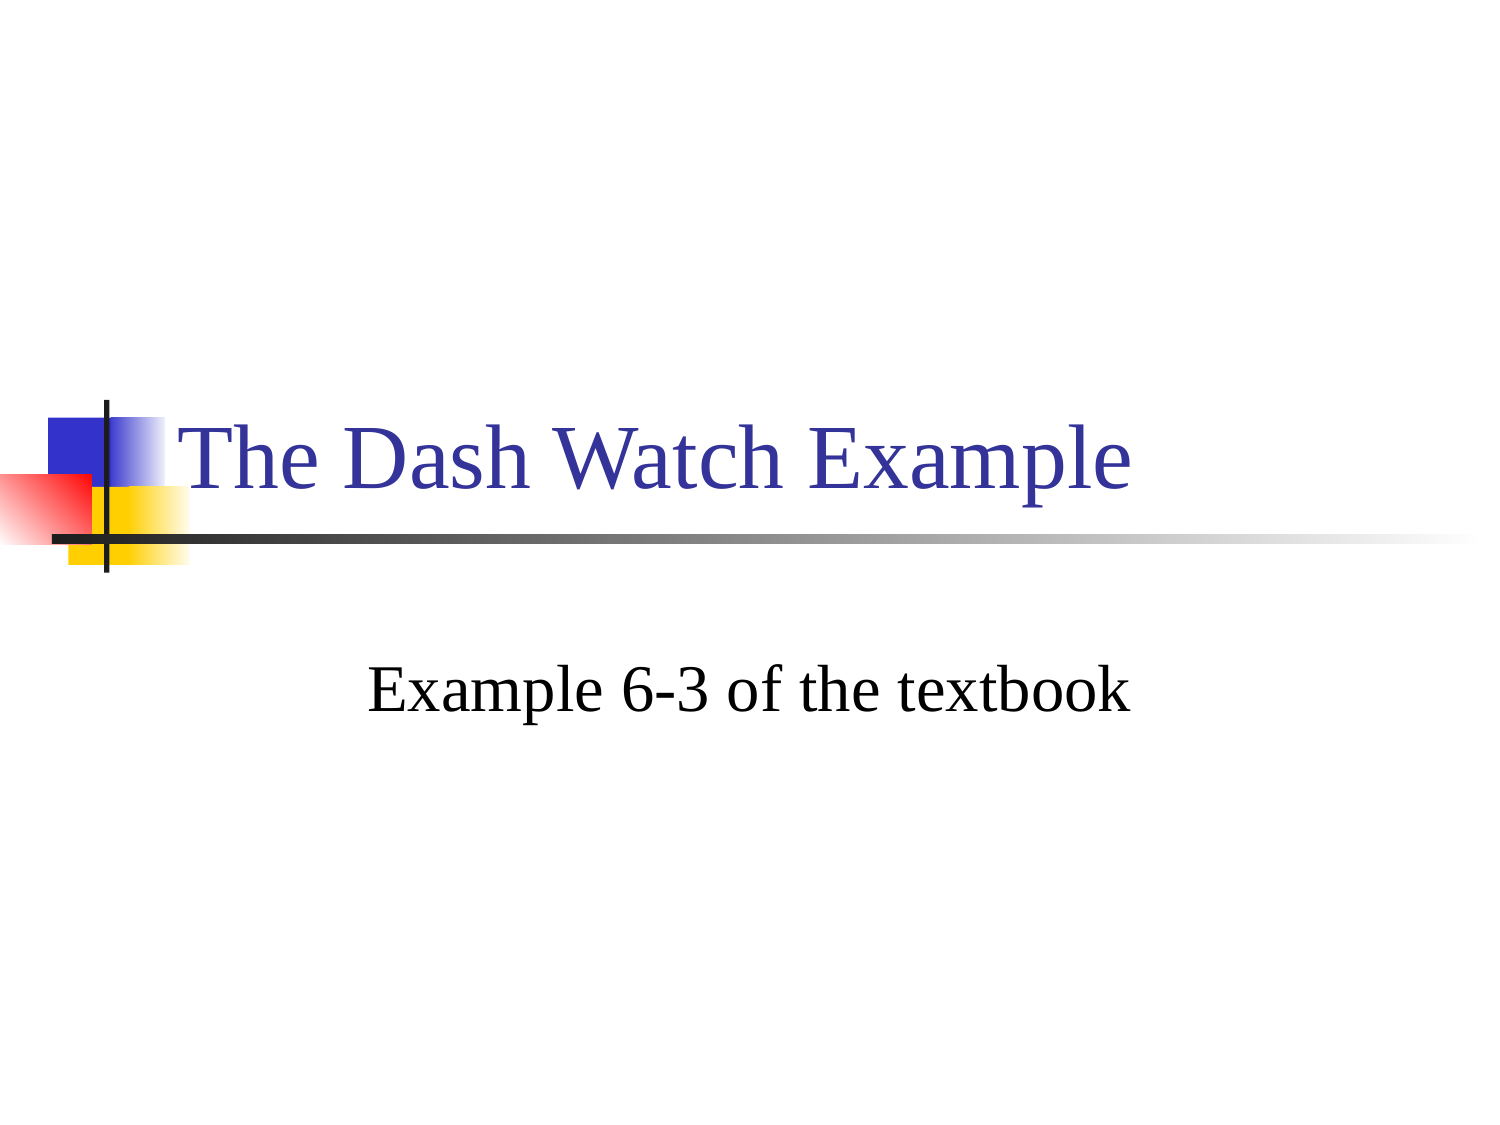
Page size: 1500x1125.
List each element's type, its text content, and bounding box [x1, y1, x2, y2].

subtitle Example 6-3 of the textbook [225, 637, 1275, 925]
title The Dash Watch Example [162, 275, 1438, 515]
